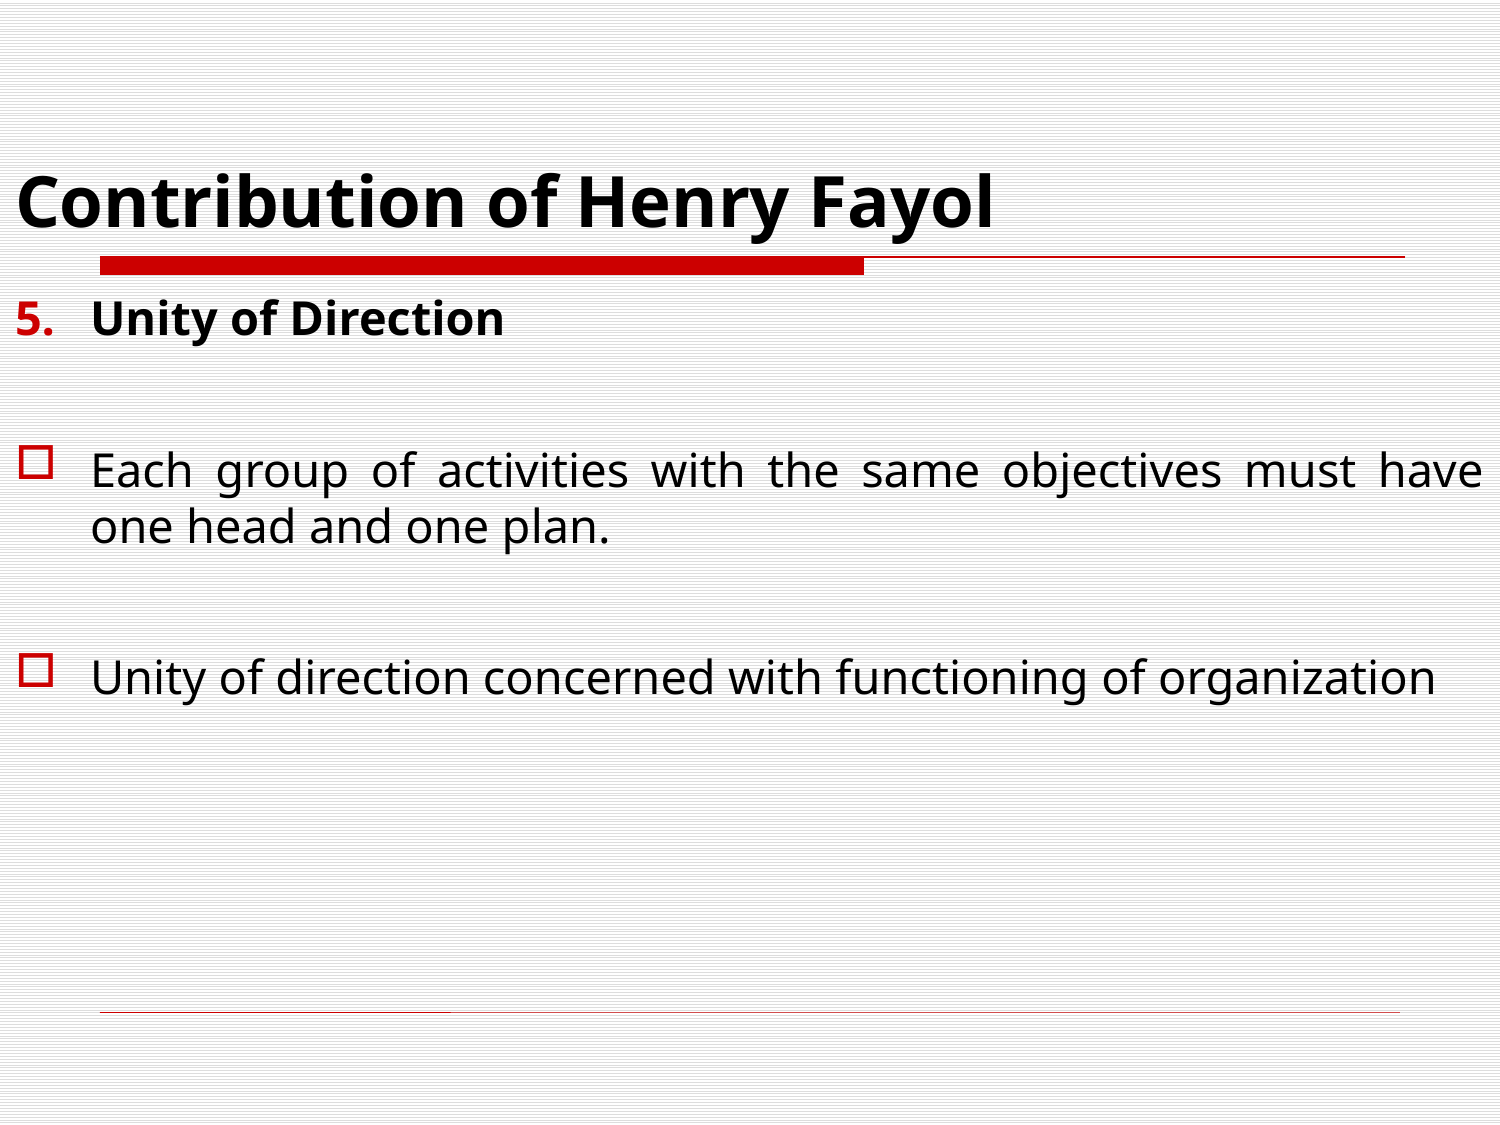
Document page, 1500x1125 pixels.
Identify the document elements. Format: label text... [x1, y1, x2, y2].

list Unity of Direction Each group of activities with the same objectives must have one head and one plan. Unity of direction concerned with functioning of organization [0, 281, 1500, 1114]
title Contribution of Henry Fayol [0, 49, 1500, 250]
